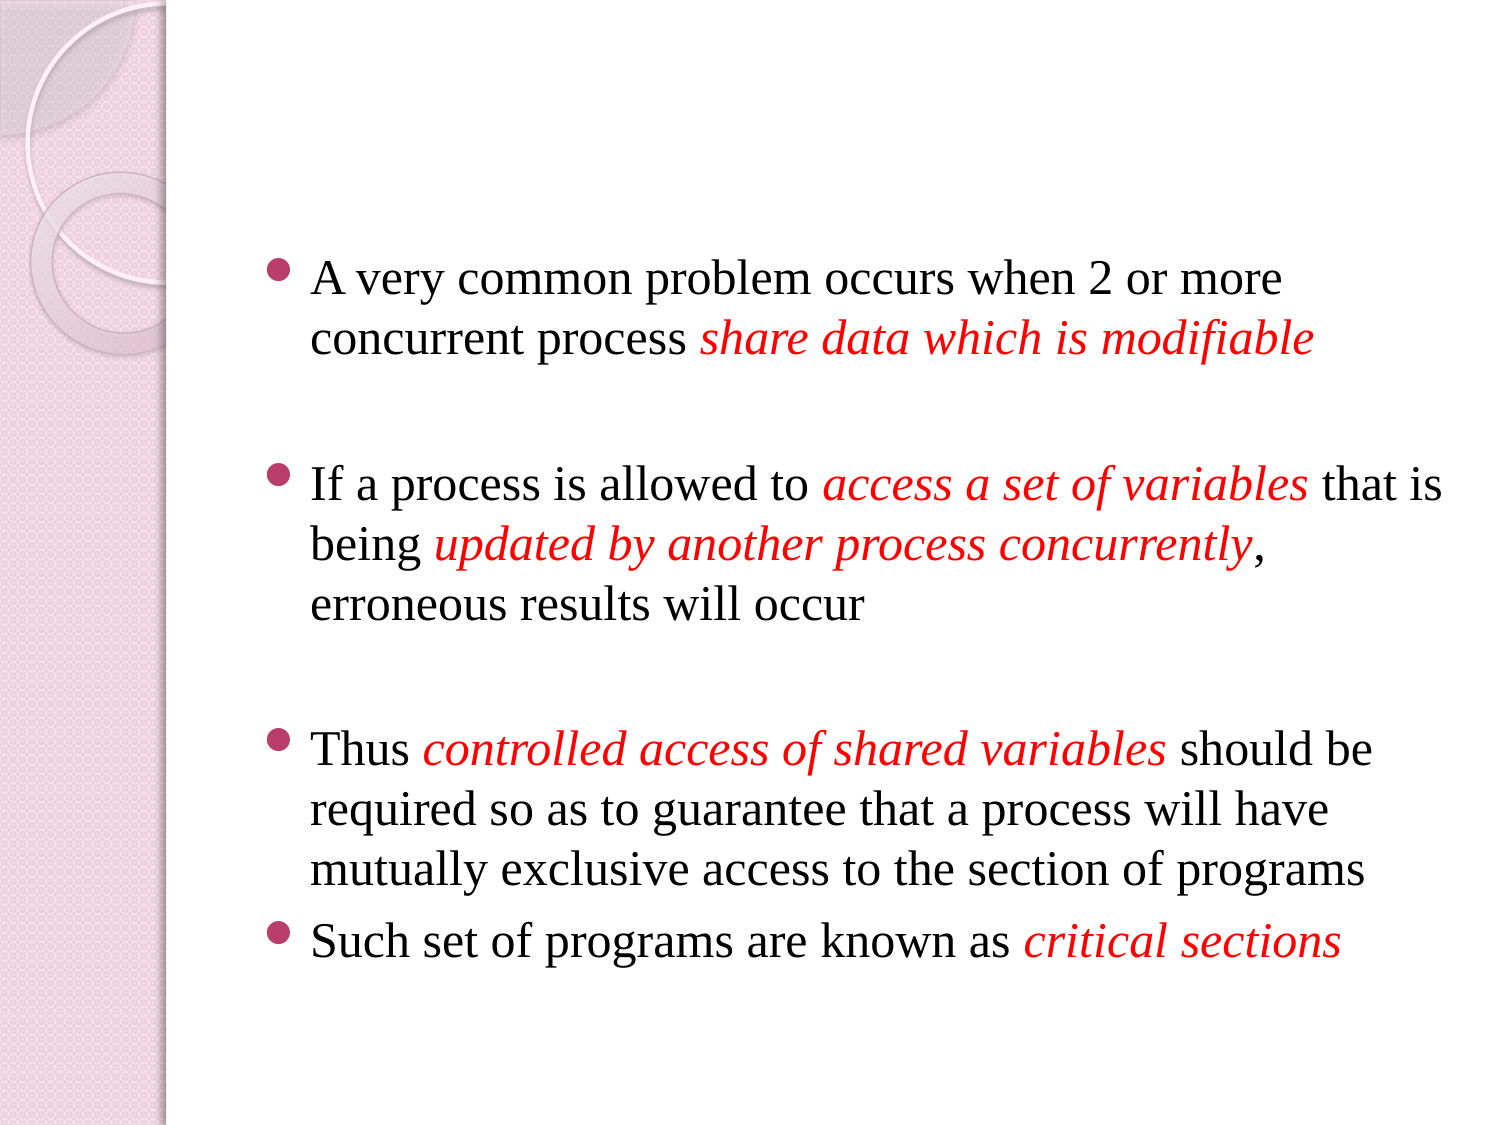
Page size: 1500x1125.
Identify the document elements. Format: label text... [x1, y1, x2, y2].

list A very common problem occurs when 2 or more concurrent process share data which is modifiable If a process is allowed to access a set of variables that is being updated by another process concurrently, erroneous results will occur Thus controlled access of shared variables should be required so as to guarantee that a process will have mutually exclusive access to the section of programs Such set of programs are known as critical sections [235, 237, 1466, 1025]
